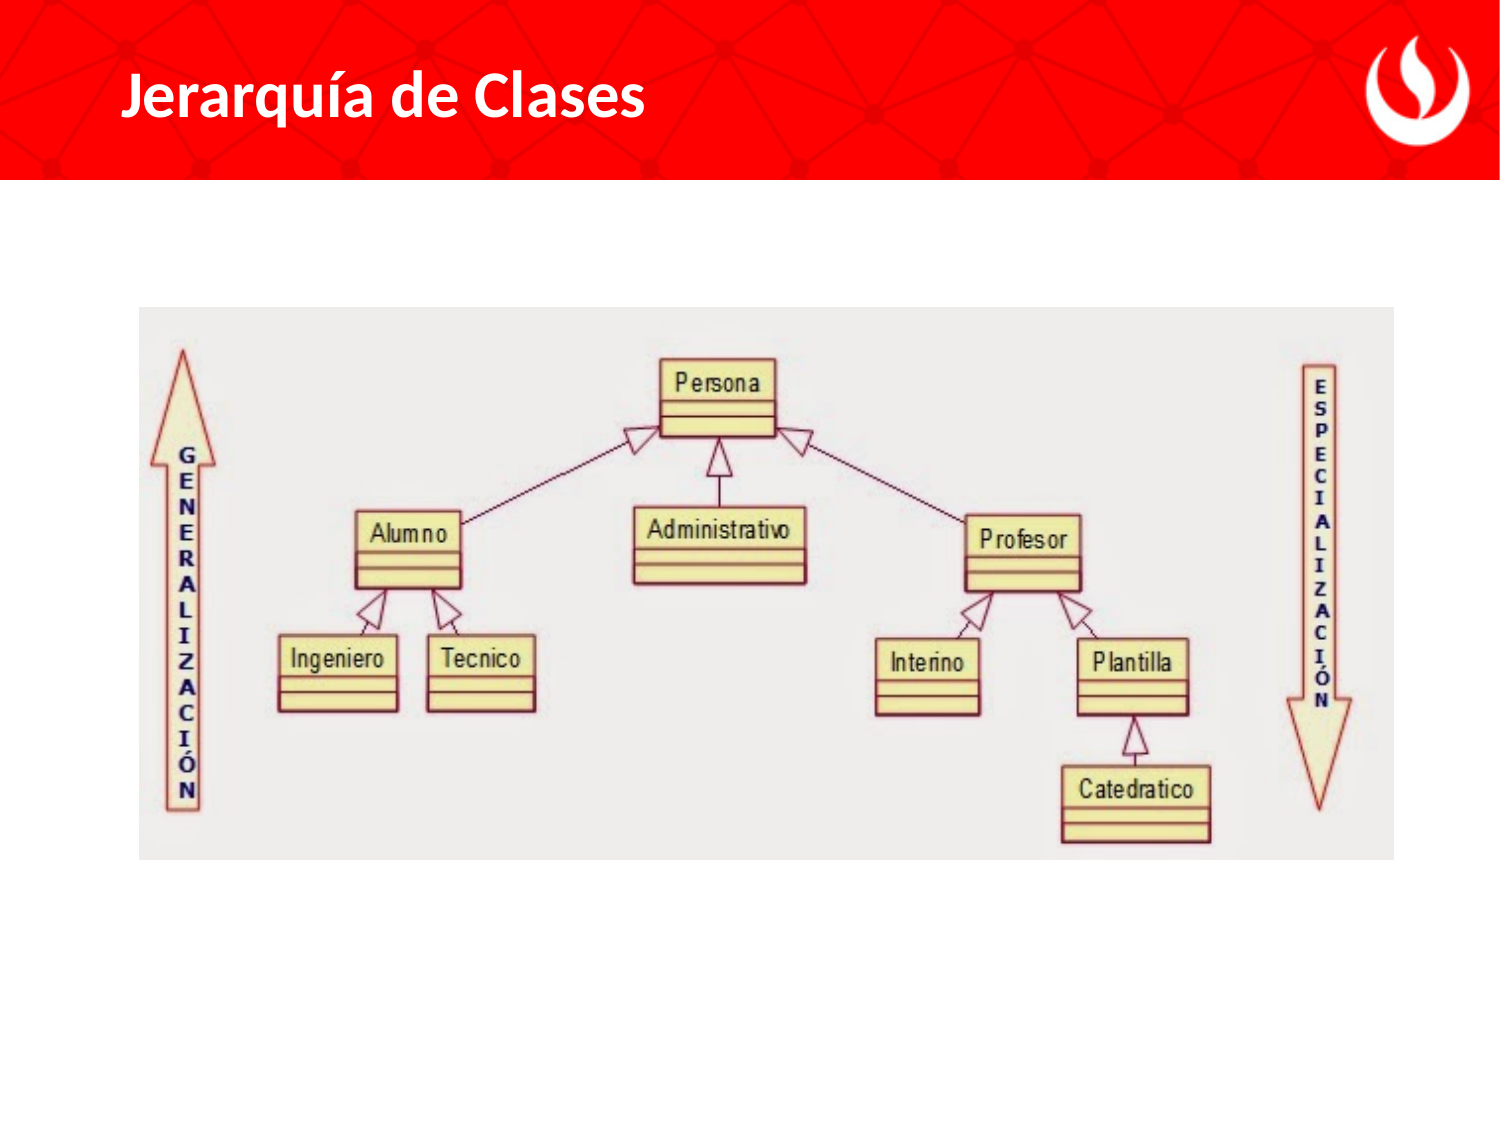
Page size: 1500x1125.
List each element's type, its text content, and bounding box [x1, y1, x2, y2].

picture [139, 307, 1394, 860]
text_box Jerarquía de Clases [106, 43, 1223, 139]
picture [0, 0, 1500, 180]
